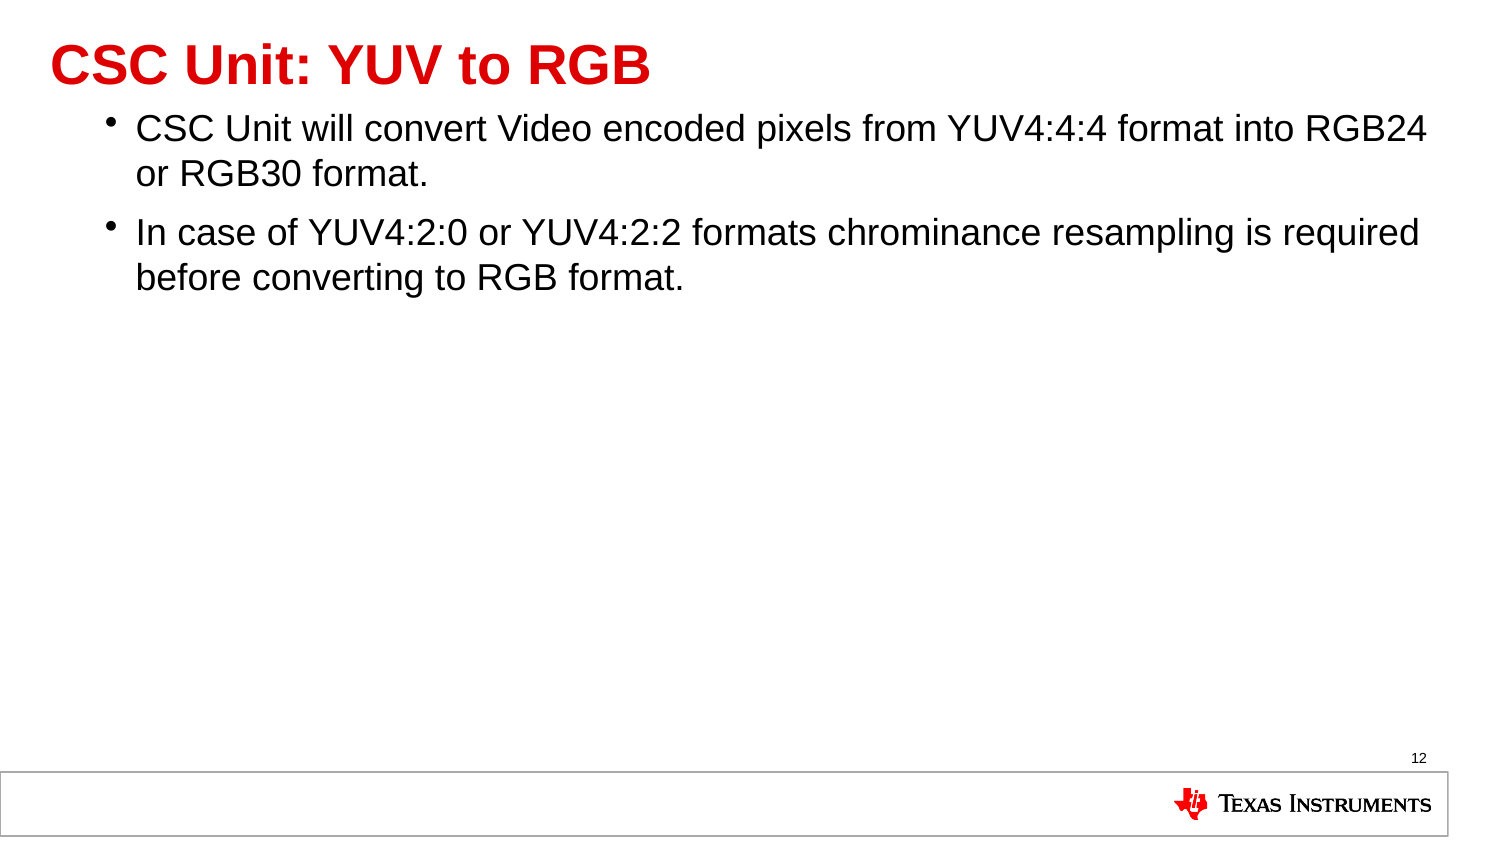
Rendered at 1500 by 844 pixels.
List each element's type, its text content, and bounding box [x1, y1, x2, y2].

picture [1174, 788, 1431, 820]
slide_number 12 [1261, 742, 1440, 769]
title CSC Unit: YUV to RGB [37, 17, 1426, 119]
list CSC Unit will convert Video encoded pixels from YUV4:4:4 format into RGB24 or RGB30 format. In case of YUV4:2:0 or YUV4:2:2 formats chrominance resampling is required before converting to RGB format. [91, 97, 1446, 701]
